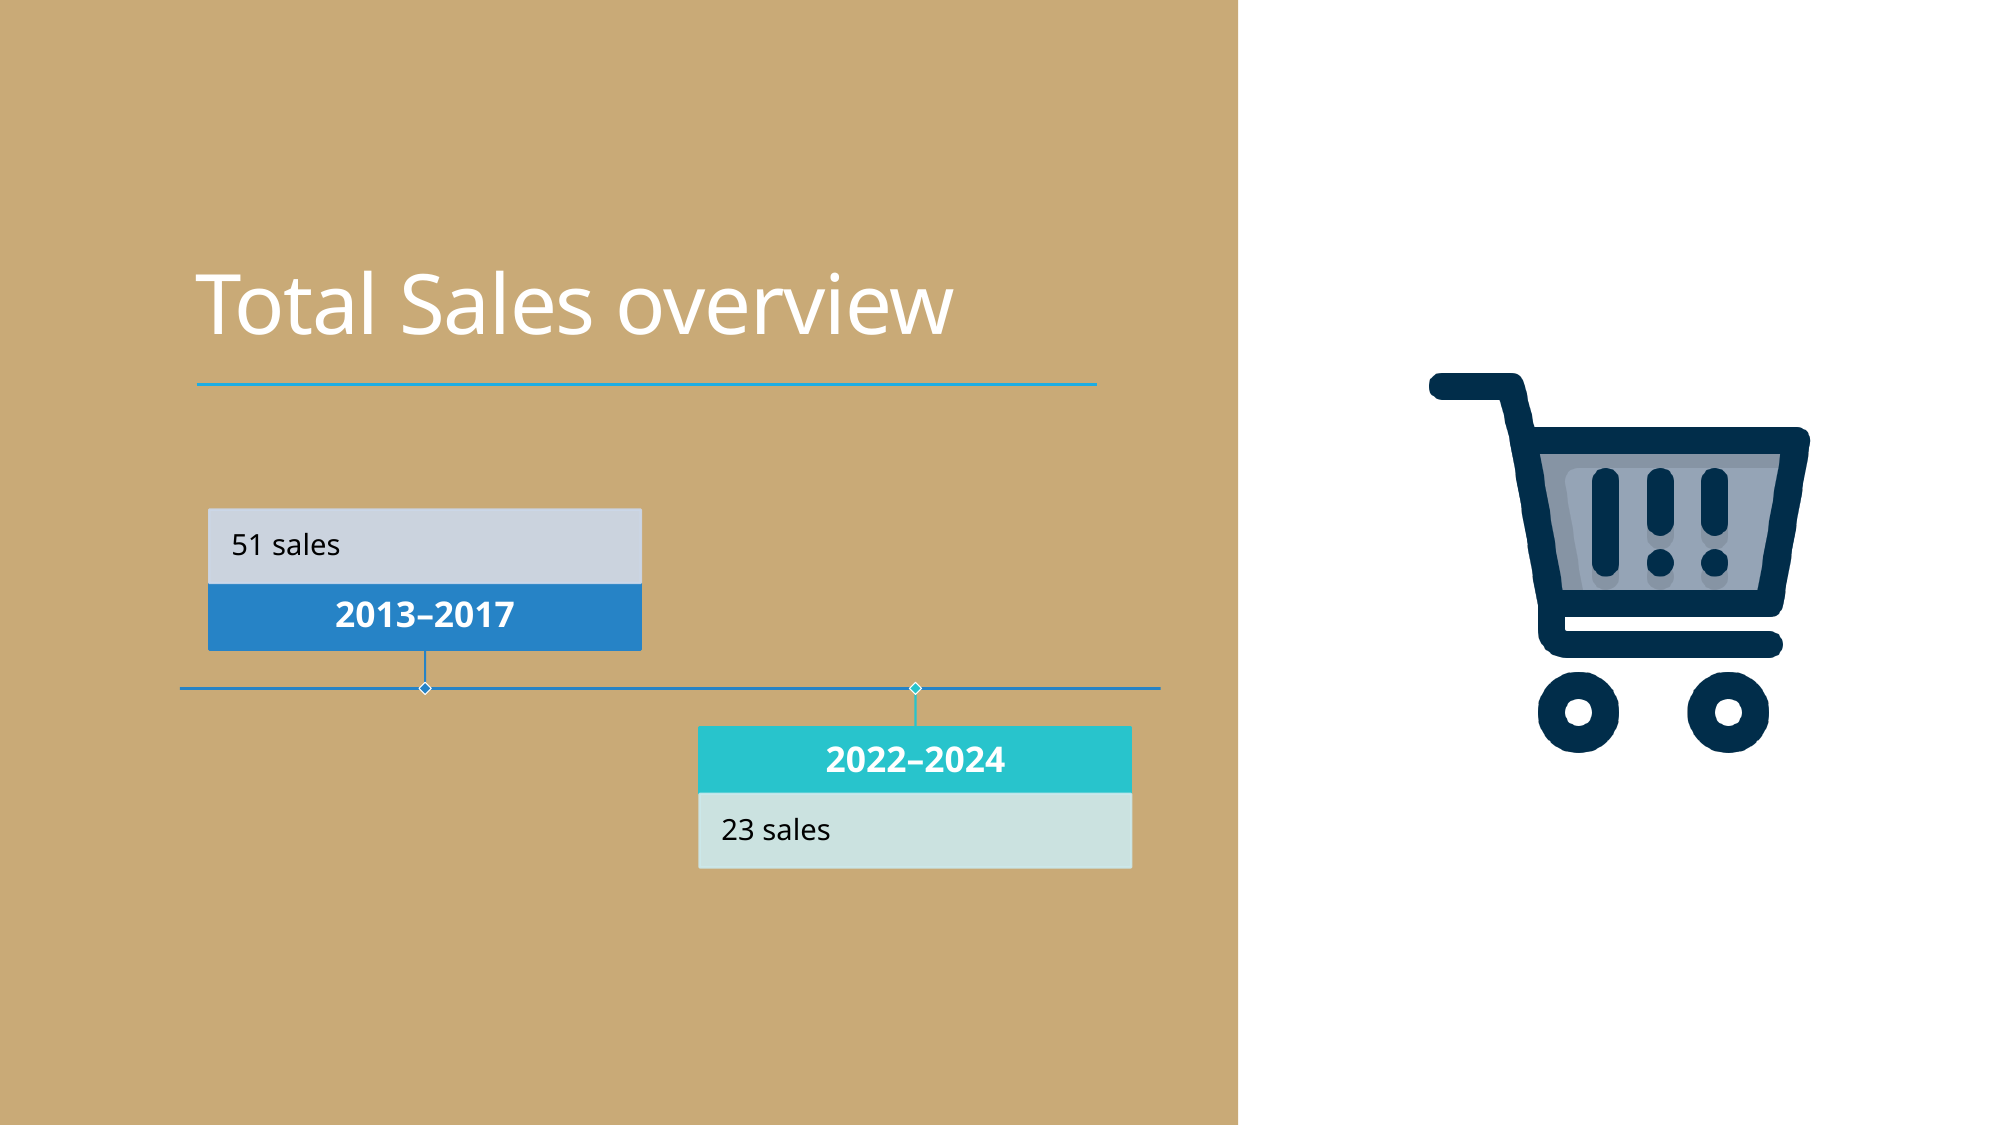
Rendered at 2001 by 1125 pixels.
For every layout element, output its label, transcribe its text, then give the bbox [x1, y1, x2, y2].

picture [1401, 344, 1837, 781]
text_box [1239, 0, 2000, 1125]
text_box [0, 0, 1239, 1125]
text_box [179, 410, 1162, 967]
title Total Sales overview [180, 84, 1161, 359]
